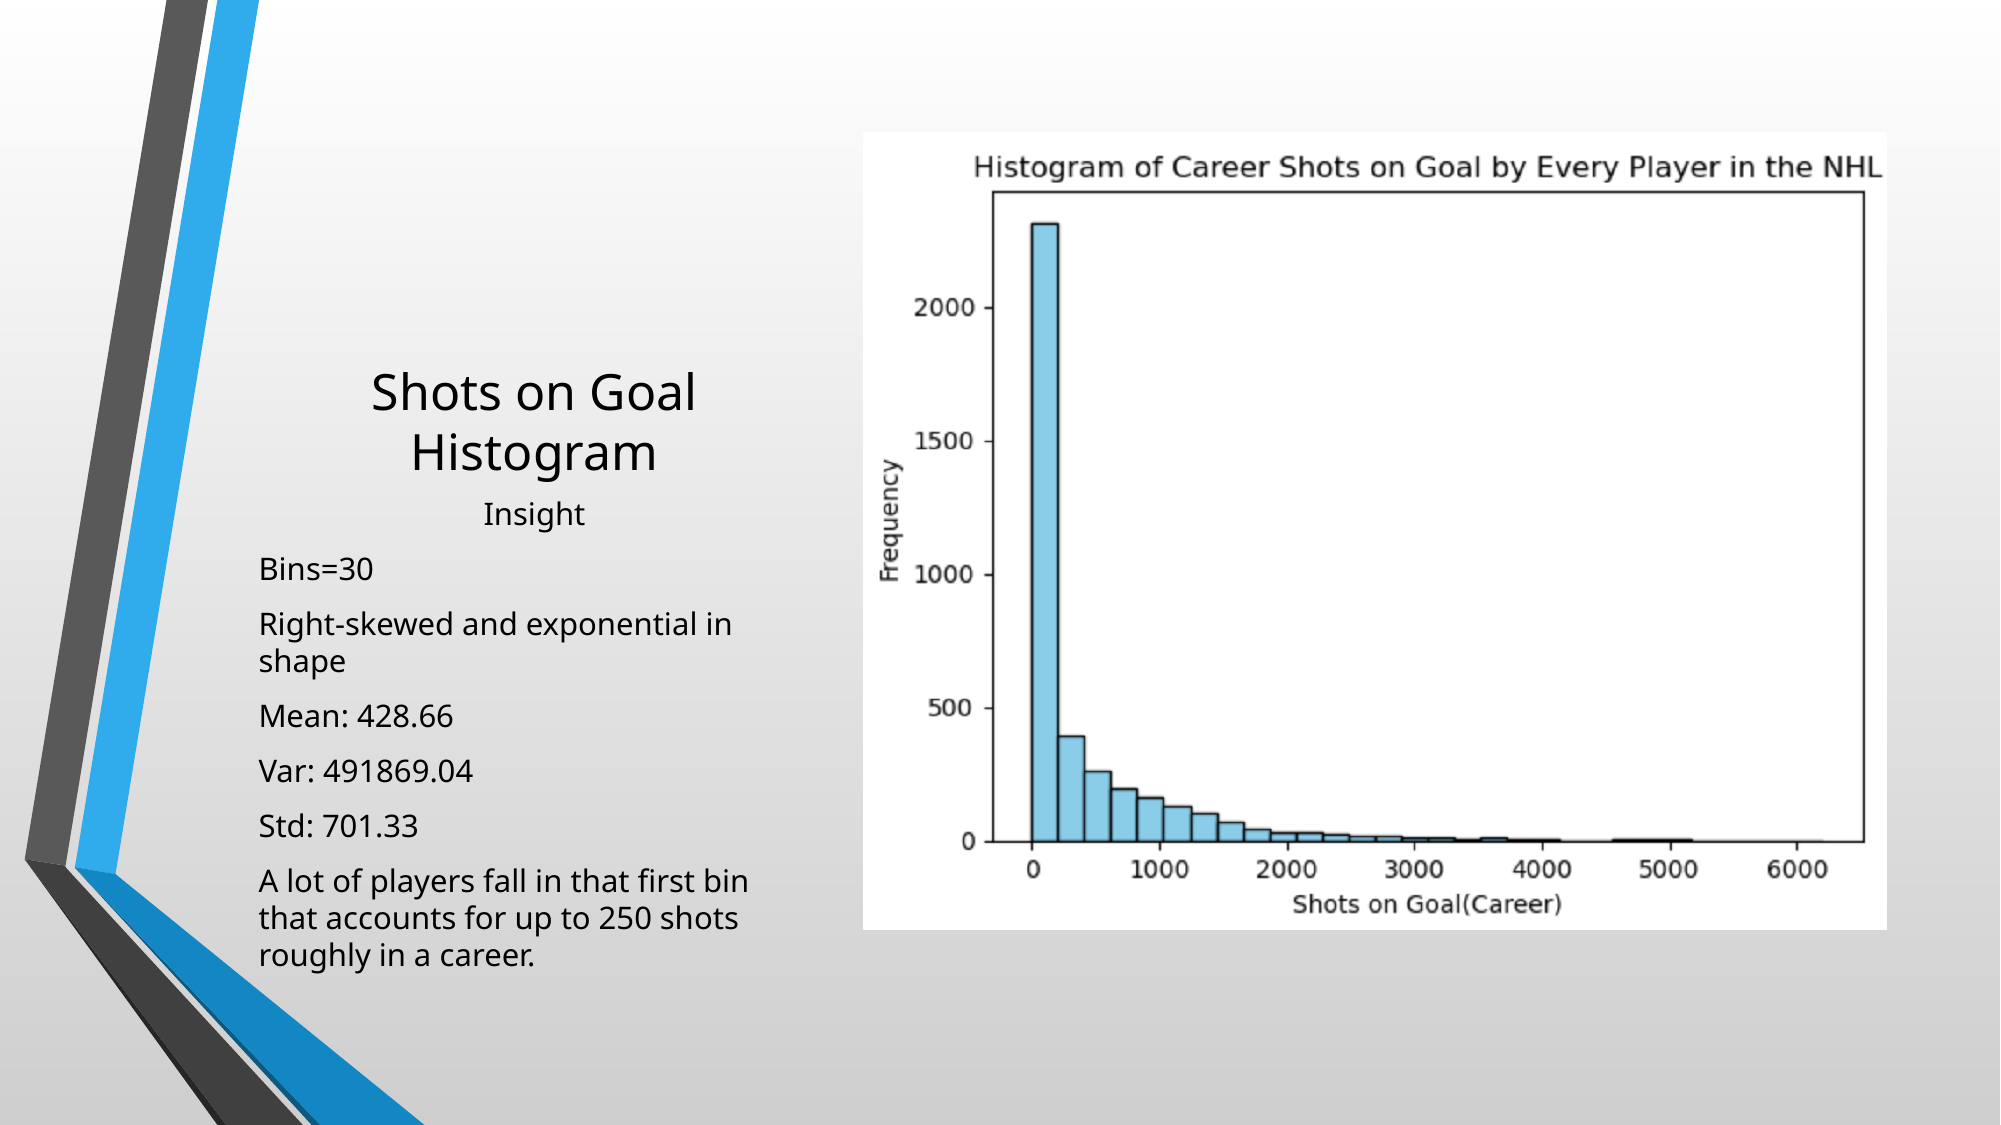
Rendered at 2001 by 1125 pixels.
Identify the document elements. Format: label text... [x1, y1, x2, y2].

list Insight Bins=30 Right-skewed and exponential in shape Mean: 428.66 Var: 491869.04 Std: 701.33 A lot of players fall in that first bin that accounts for up to 250 shots roughly in a career. [243, 487, 826, 983]
title Shots on Goal Histogram [243, 262, 826, 487]
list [863, 132, 1888, 931]
